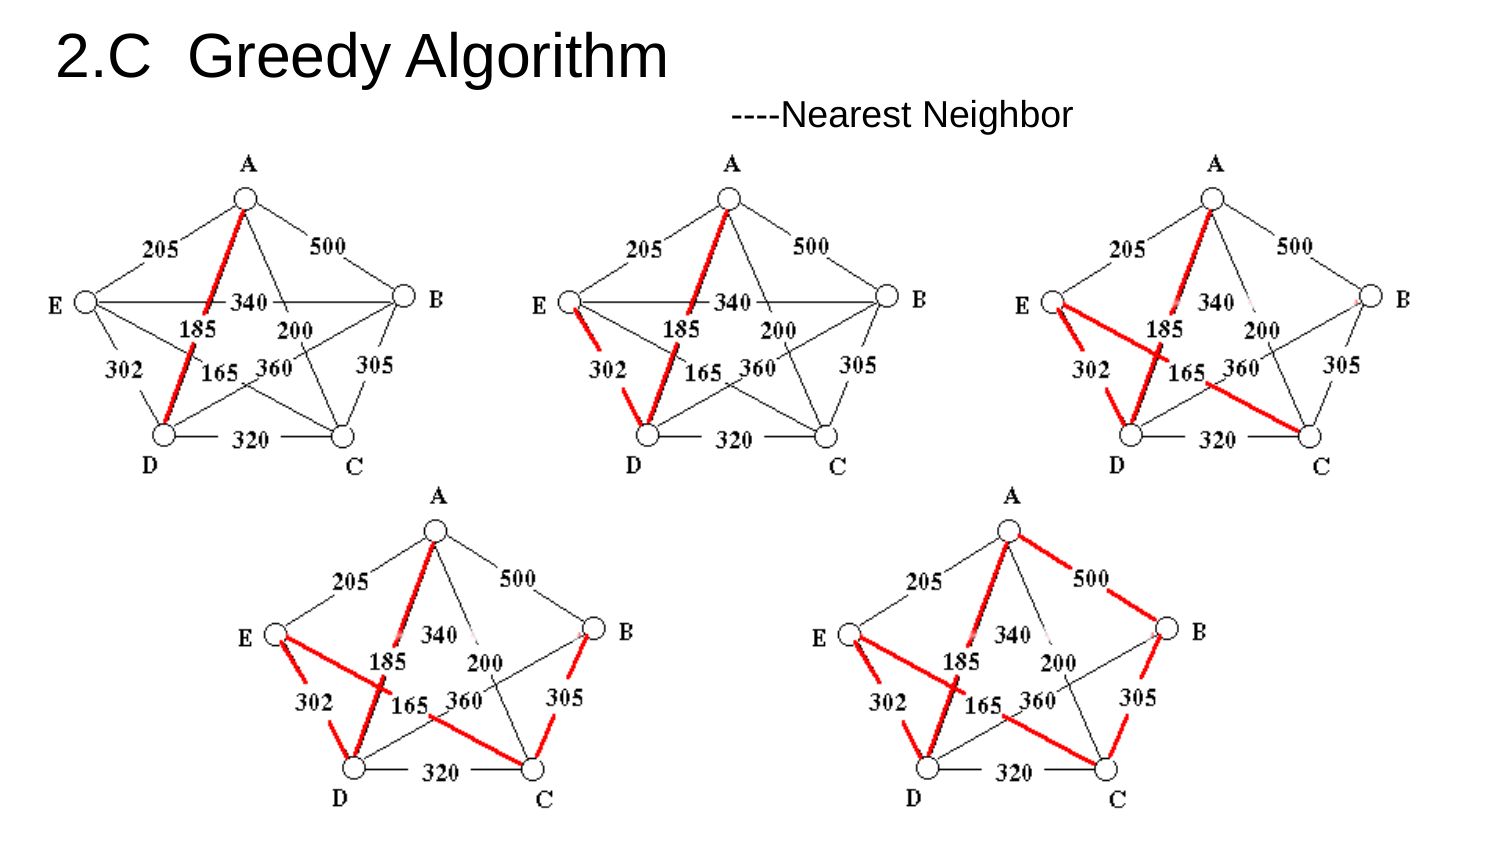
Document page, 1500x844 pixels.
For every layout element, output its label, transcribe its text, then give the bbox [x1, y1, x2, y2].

title 2.C Greedy Algorithm ----Nearest Neighbor [40, 43, 1439, 151]
picture [24, 149, 1444, 816]
